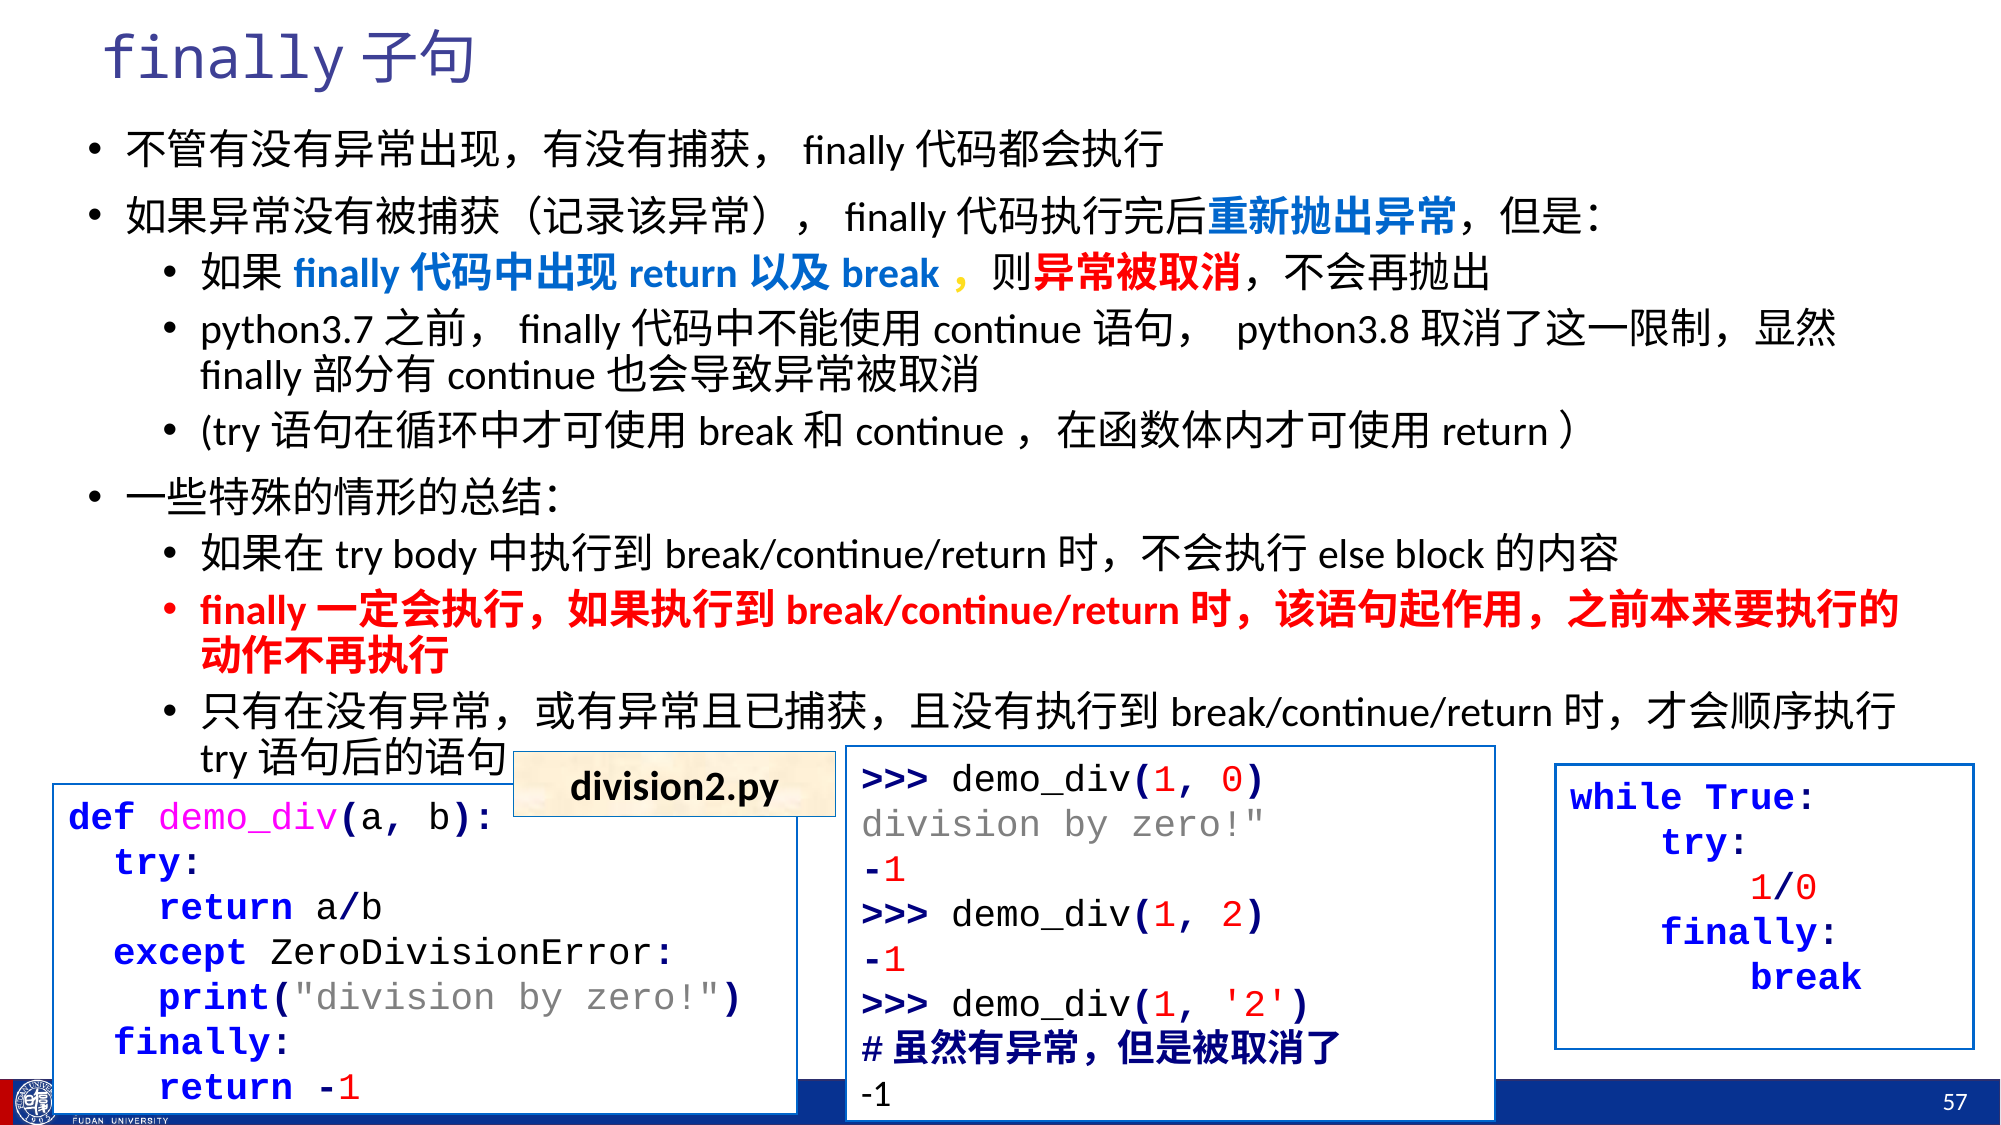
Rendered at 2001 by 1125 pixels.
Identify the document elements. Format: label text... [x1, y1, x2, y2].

text_box division2.py [513, 751, 836, 817]
title finally子句 [86, 6, 1925, 113]
list 不管有没有异常出现，有没有捕获，finally代码都会执行 如果异常没有被捕获（记录该异常），finally代码执行完后重新抛出异常，但是： 如果finally代码中出现return以及break，则异常被取消，不会再抛出 python3.7之前，finally代码中不能使用continue语句， python3.8取消了这一限制，显然finally部分有continue也会导致异常被取消 (try语句在循环中才可使用break和continue，在函数体内才可使用return） 一些特殊的情形的总结： 如果在try body中执行到break/continue/return时，不会执行else block的内容 finally一定会执行，如果执行到break/continue/return时，该语句起作用，之前本来要执行的动作不再执行 只有在没有异常，或有异常且已捕获，且没有执行到break/continue/return时，才会顺序执行try语句后的语句 [72, 119, 1925, 1042]
text_box >>> demo_div(1, 0) division by zero!" -1 >>> demo_div(1, 2) -1 >>> demo_div(1, '2') #虽然有异常，但是被取消了 -1 [845, 745, 1496, 1122]
text_box def demo_div(a, b): try: return a/b except ZeroDivisionError: print("division by zero!") finally: return -1 [52, 783, 798, 1115]
text_box while True: try: 1/0 finally: break [1554, 763, 1975, 1050]
picture [12, 1076, 176, 1125]
